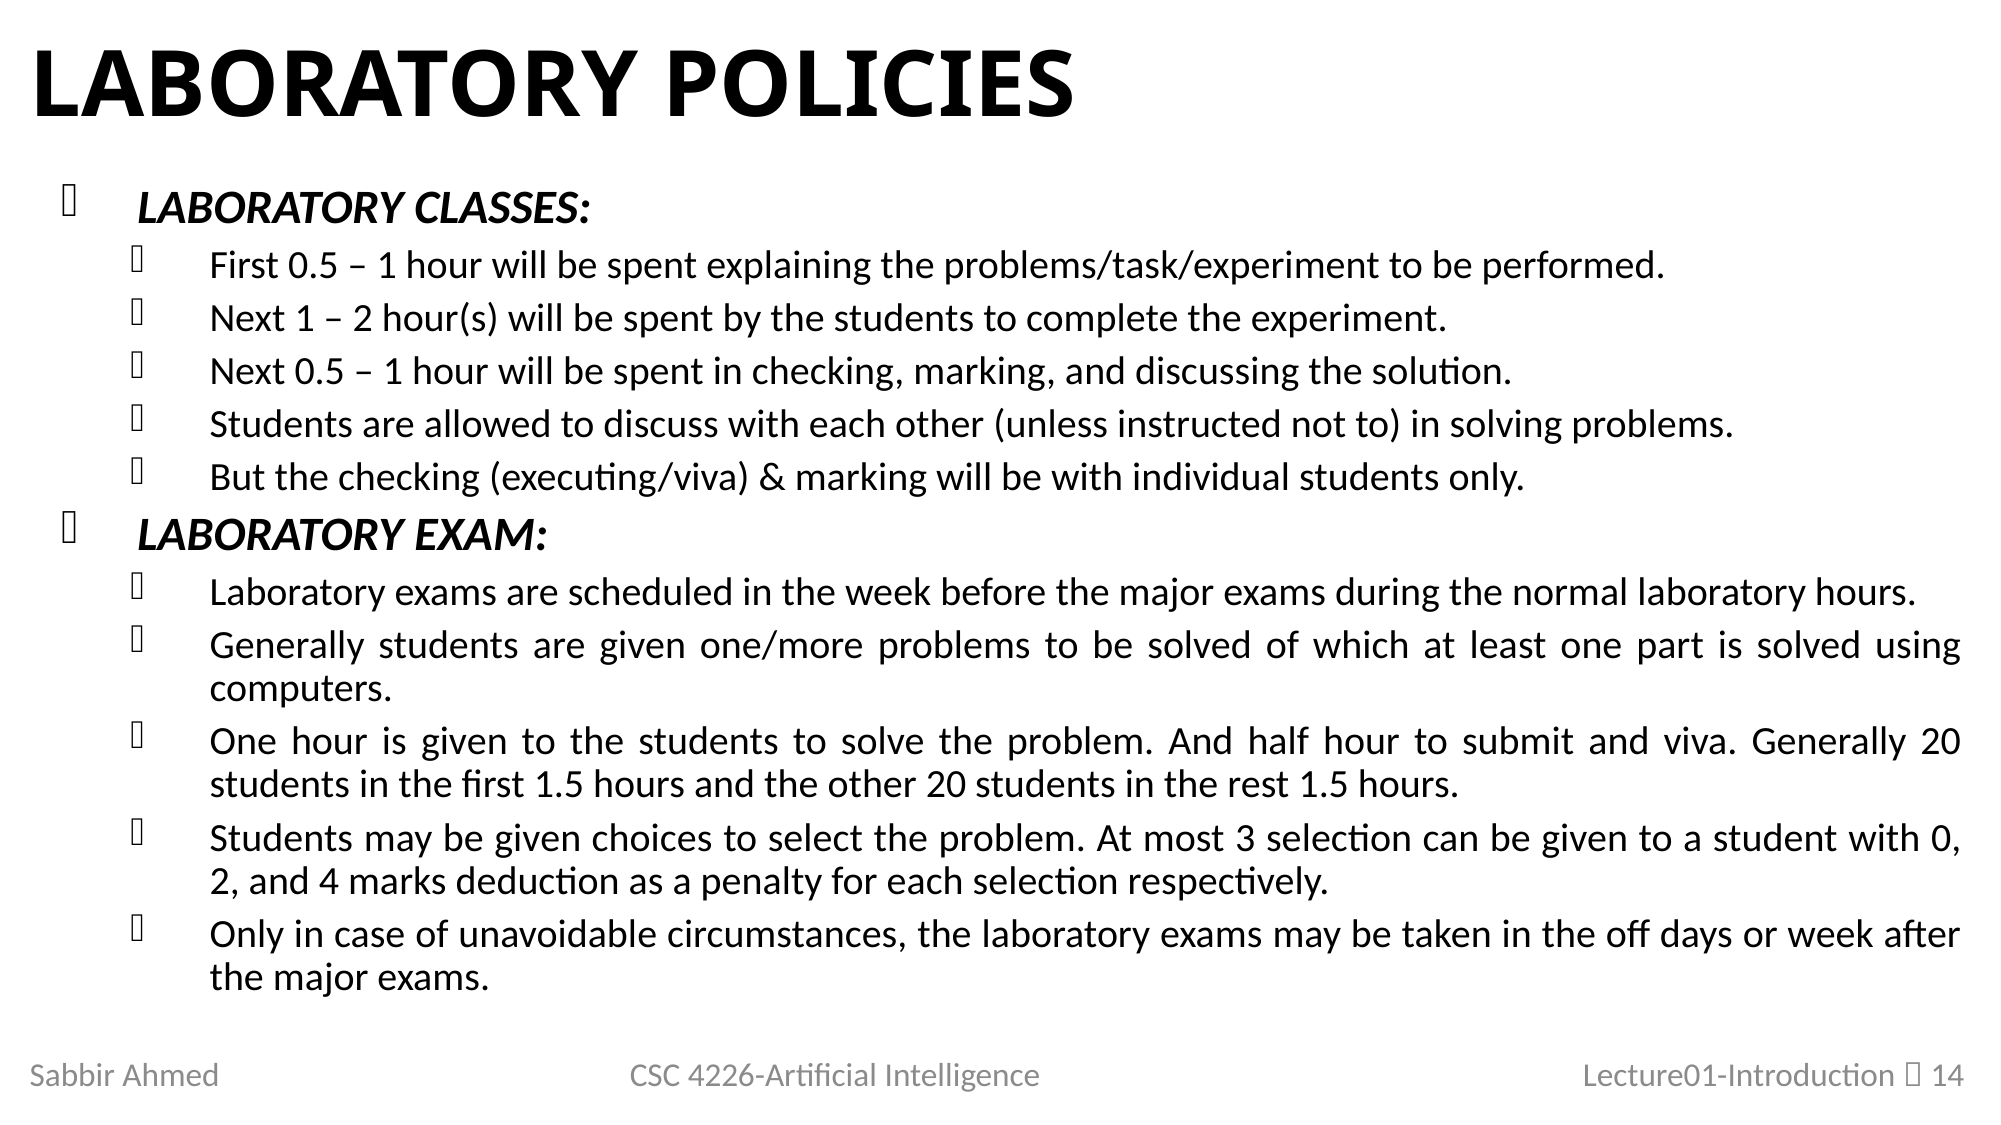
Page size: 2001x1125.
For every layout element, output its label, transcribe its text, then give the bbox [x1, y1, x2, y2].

slide_number Lecture01-Introduction  14 [1156, 1042, 1980, 1103]
footer CSC 4226-Artificial Intelligence [583, 1042, 1088, 1103]
title Laboratory Policies [14, 16, 1980, 159]
slide_number Sabbir Ahmed [14, 1042, 313, 1103]
list Laboratory Classes: First 0.5 – 1 hour will be spent explaining the problems/task/experiment to be performed. Next 1 – 2 hour(s) will be spent by the students to complete the experiment. Next 0.5 – 1 hour will be spent in checking, marking, and discussing the solution. Students are allowed to discuss with each other (unless instructed not to) in solving problems. But the checking (executing/viva) & marking will be with individual students only. Laboratory Exam: Laboratory exams are scheduled in the week before the major exams during the normal laboratory hours. Generally students are given one/more problems to be solved of which at least one part is solved using computers. One hour is given to the students to solve the problem. And half hour to submit and viva. Generally 20 students in the first 1.5 hours and the other 20 students in the rest 1.5 hours. Students may be given choices to select the problem. At most 3 selection can be given to a student with 0, 2, and 4 marks deduction as a penalty for each selection respectively. Only in case of unavoidable circumstances, the laboratory exams may be taken in the off days or week after the major exams. [14, 174, 1980, 1023]
